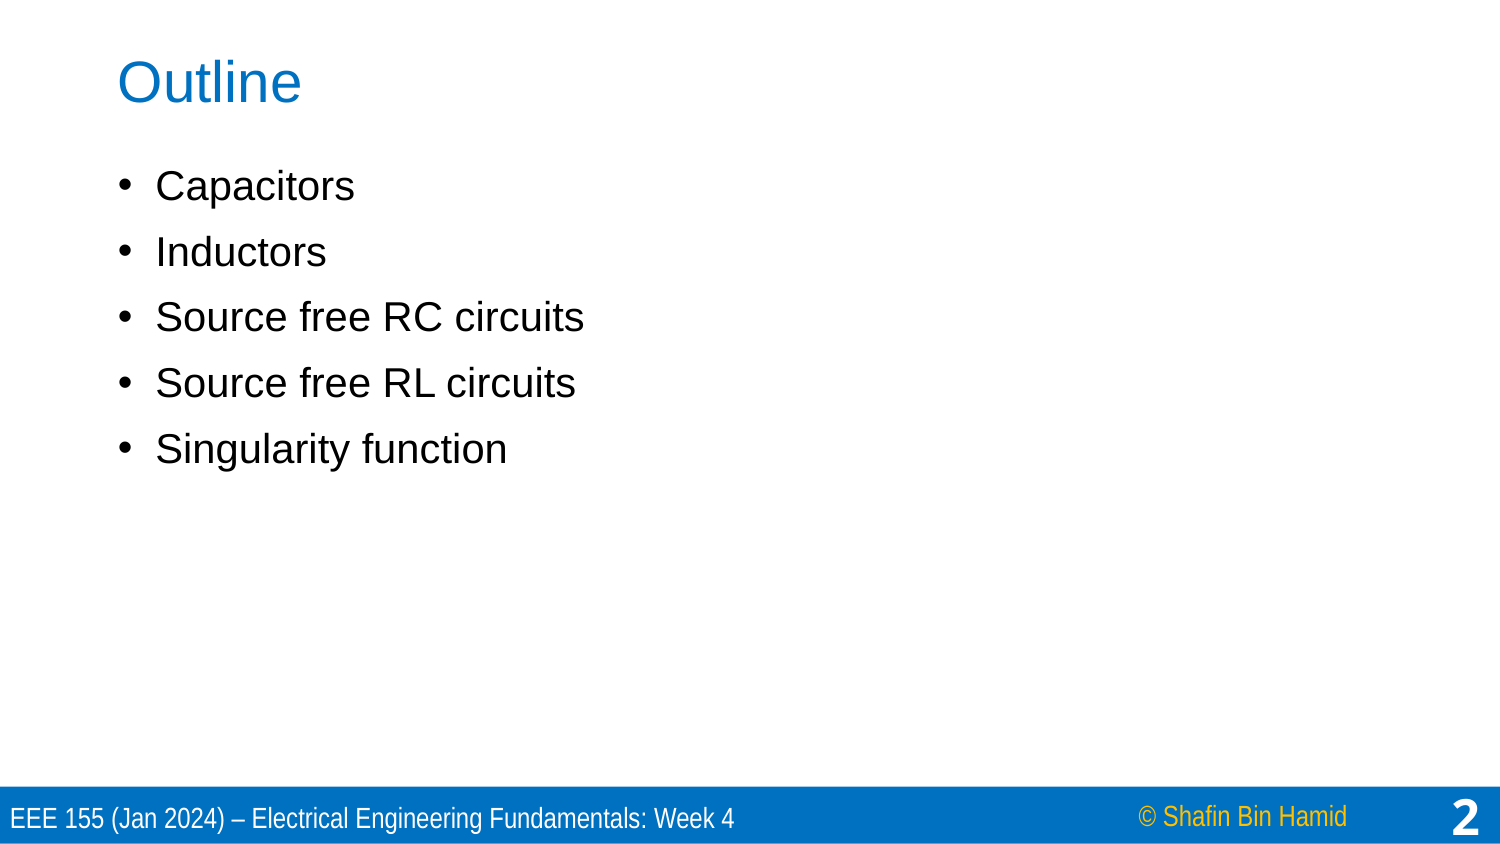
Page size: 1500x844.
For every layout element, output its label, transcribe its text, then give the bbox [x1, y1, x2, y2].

slide_number 2 [1389, 778, 1495, 826]
title Outline [103, 45, 1397, 138]
list Capacitors Inductors Source free RC circuits Source free RL circuits Singularity function [103, 156, 1397, 764]
